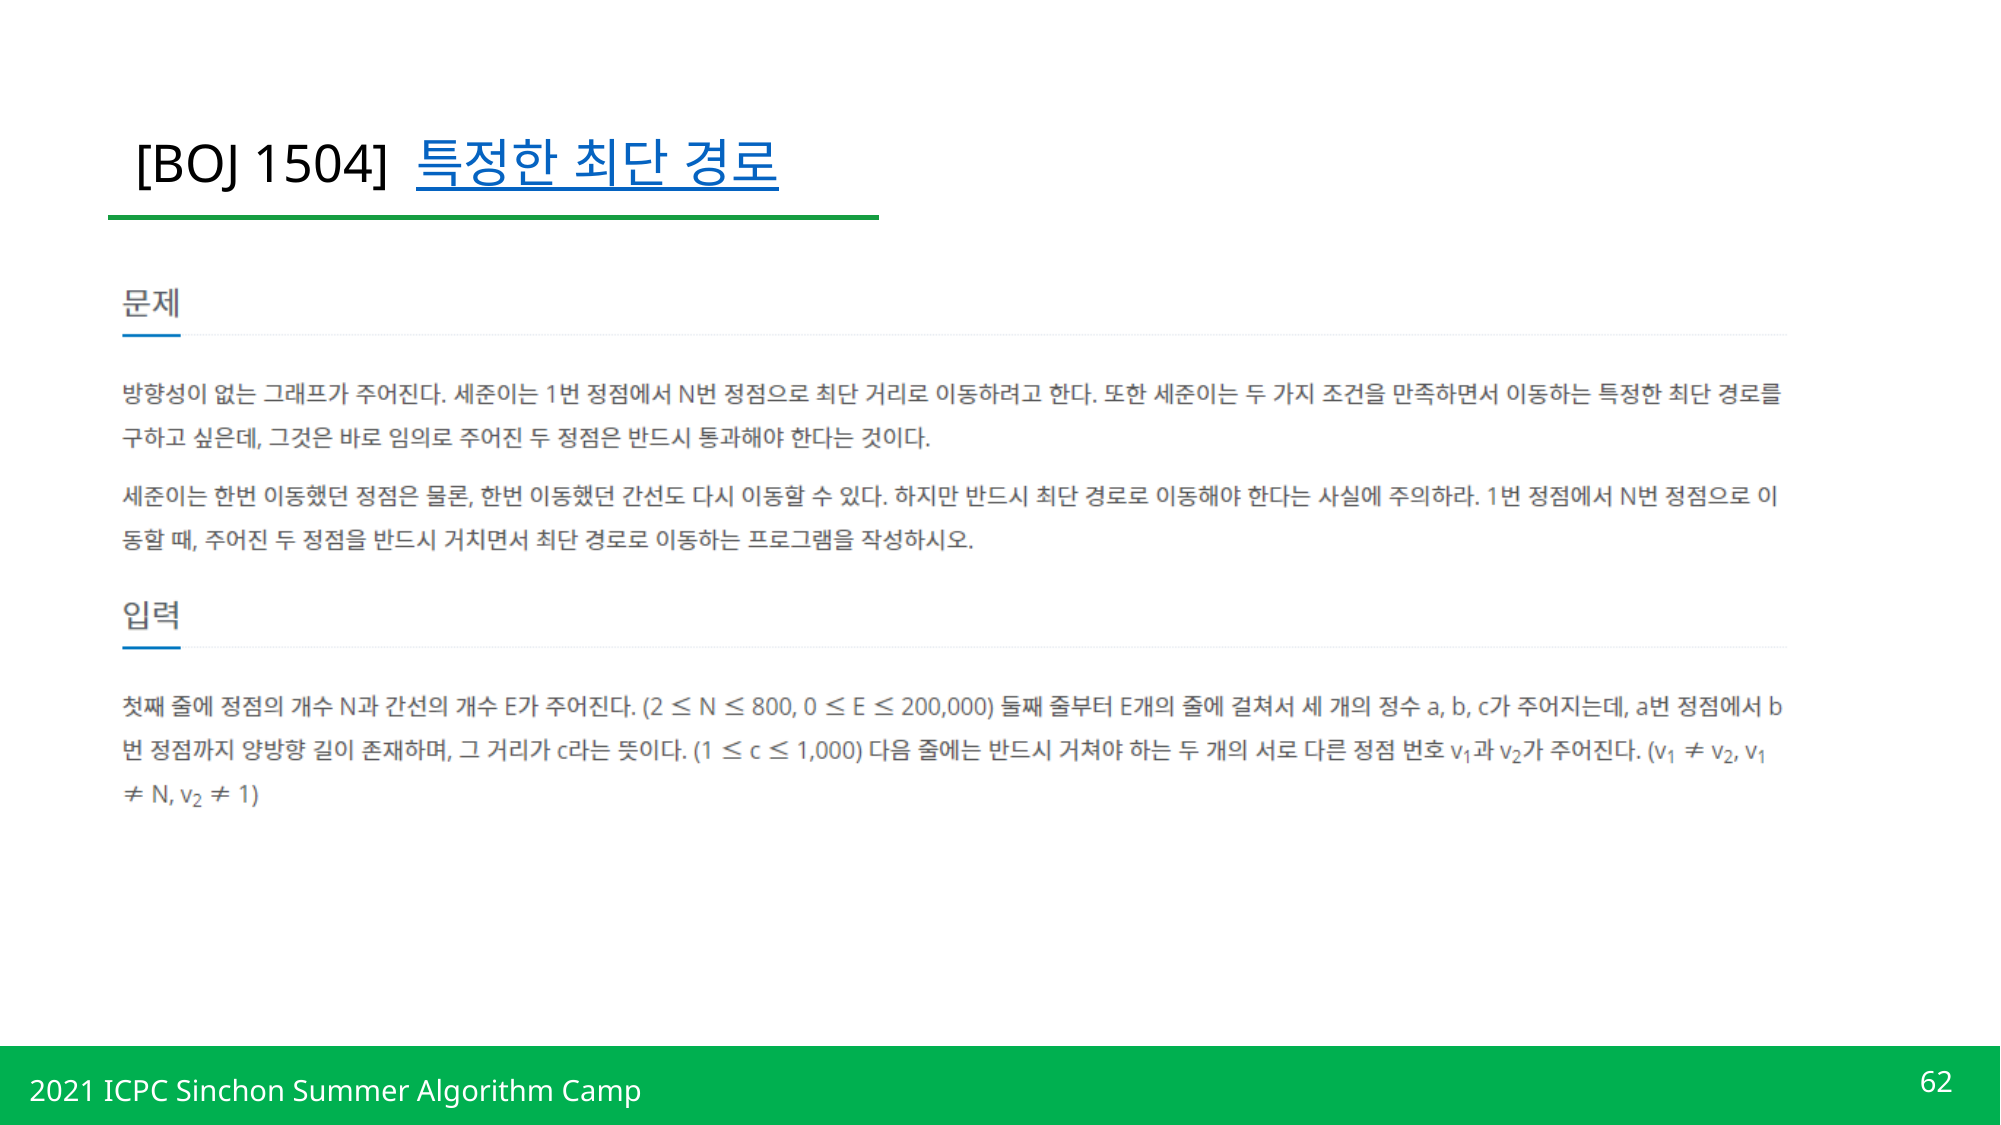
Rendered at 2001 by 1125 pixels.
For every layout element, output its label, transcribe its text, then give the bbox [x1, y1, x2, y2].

text_box [BOJ 1504] 특정한 최단 경로 [120, 123, 906, 214]
text_box 2021 ICPC Sinchon Summer Algorithm Camp [14, 1064, 880, 1115]
text_box [0, 1046, 2000, 1125]
picture [107, 272, 1809, 833]
slide_number 62 [1817, 1053, 1969, 1114]
